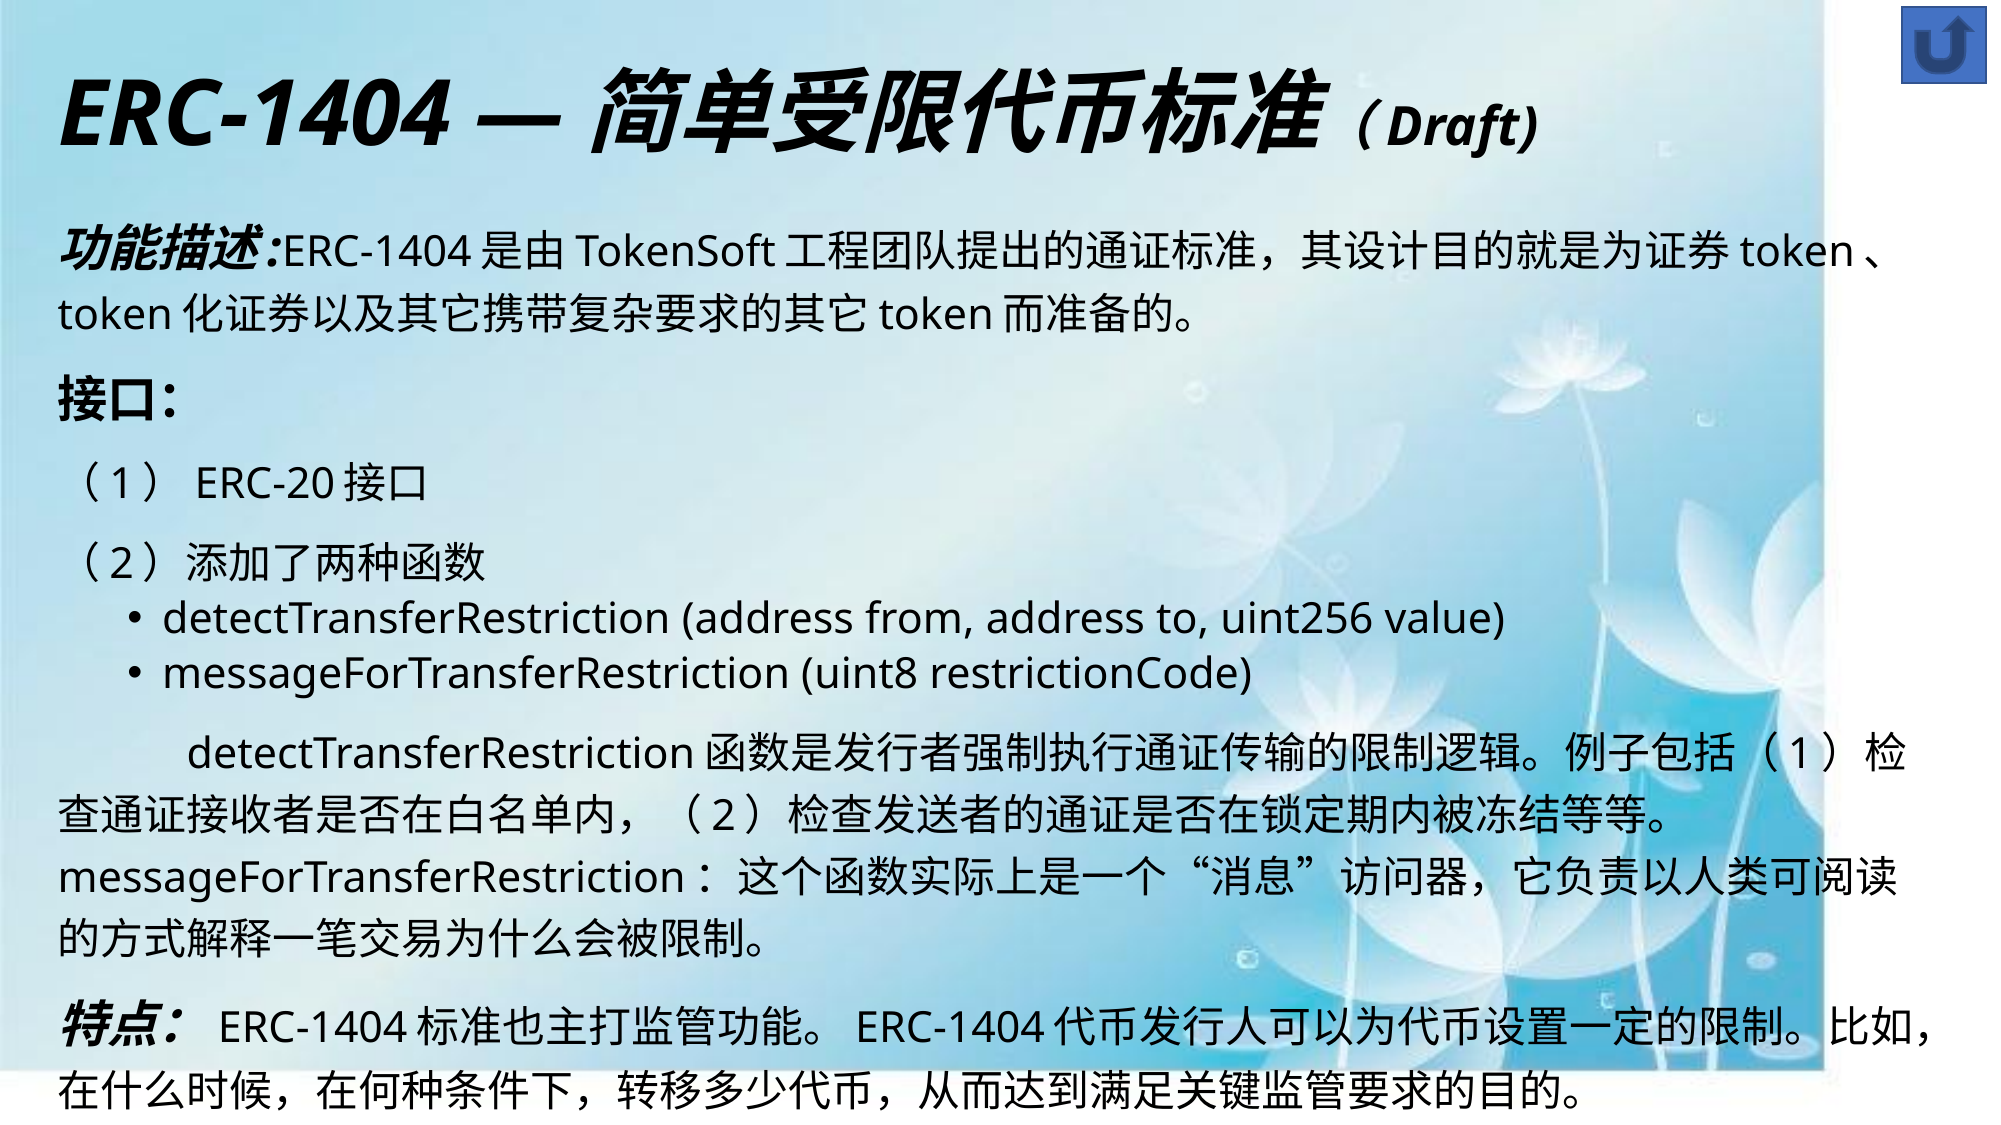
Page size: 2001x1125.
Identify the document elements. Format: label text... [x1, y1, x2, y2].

list 功能描述:ERC-1404是由TokenSoft工程团队提出的通证标准，其设计目的就是为证券token、token化证券以及其它携带复杂要求的其它token而准备的。 接口： （1）ERC-20接口 （2）添加了两种函数 detectTransferRestriction (address from, address to, uint256 value) messageForTransferRestriction (uint8 restrictionCode) detectTransferRestriction函数是发行者强制执行通证传输的限制逻辑。例子包括（1）检查通证接收者是否在白名单内，（2）检查发送者的通证是否在锁定期内被冻结等等。 messageForTransferRestriction：这个函数实际上是一个“消息”访问器，它负责以人类可阅读的方式解释一笔交易为什么会被限制。 特点：ERC-1404标准也主打监管功能。ERC-1404代币发行人可以为代币设置一定的限制。比如，在什么时候，在何种条件下，转移多少代币，从而达到满足关键监管要求的目的。 [42, 196, 1932, 1125]
picture [0, 0, 2001, 1125]
title ERC-1404 —简单受限代币标准（Draft) [43, 7, 1769, 196]
text_box [1901, 6, 1987, 84]
